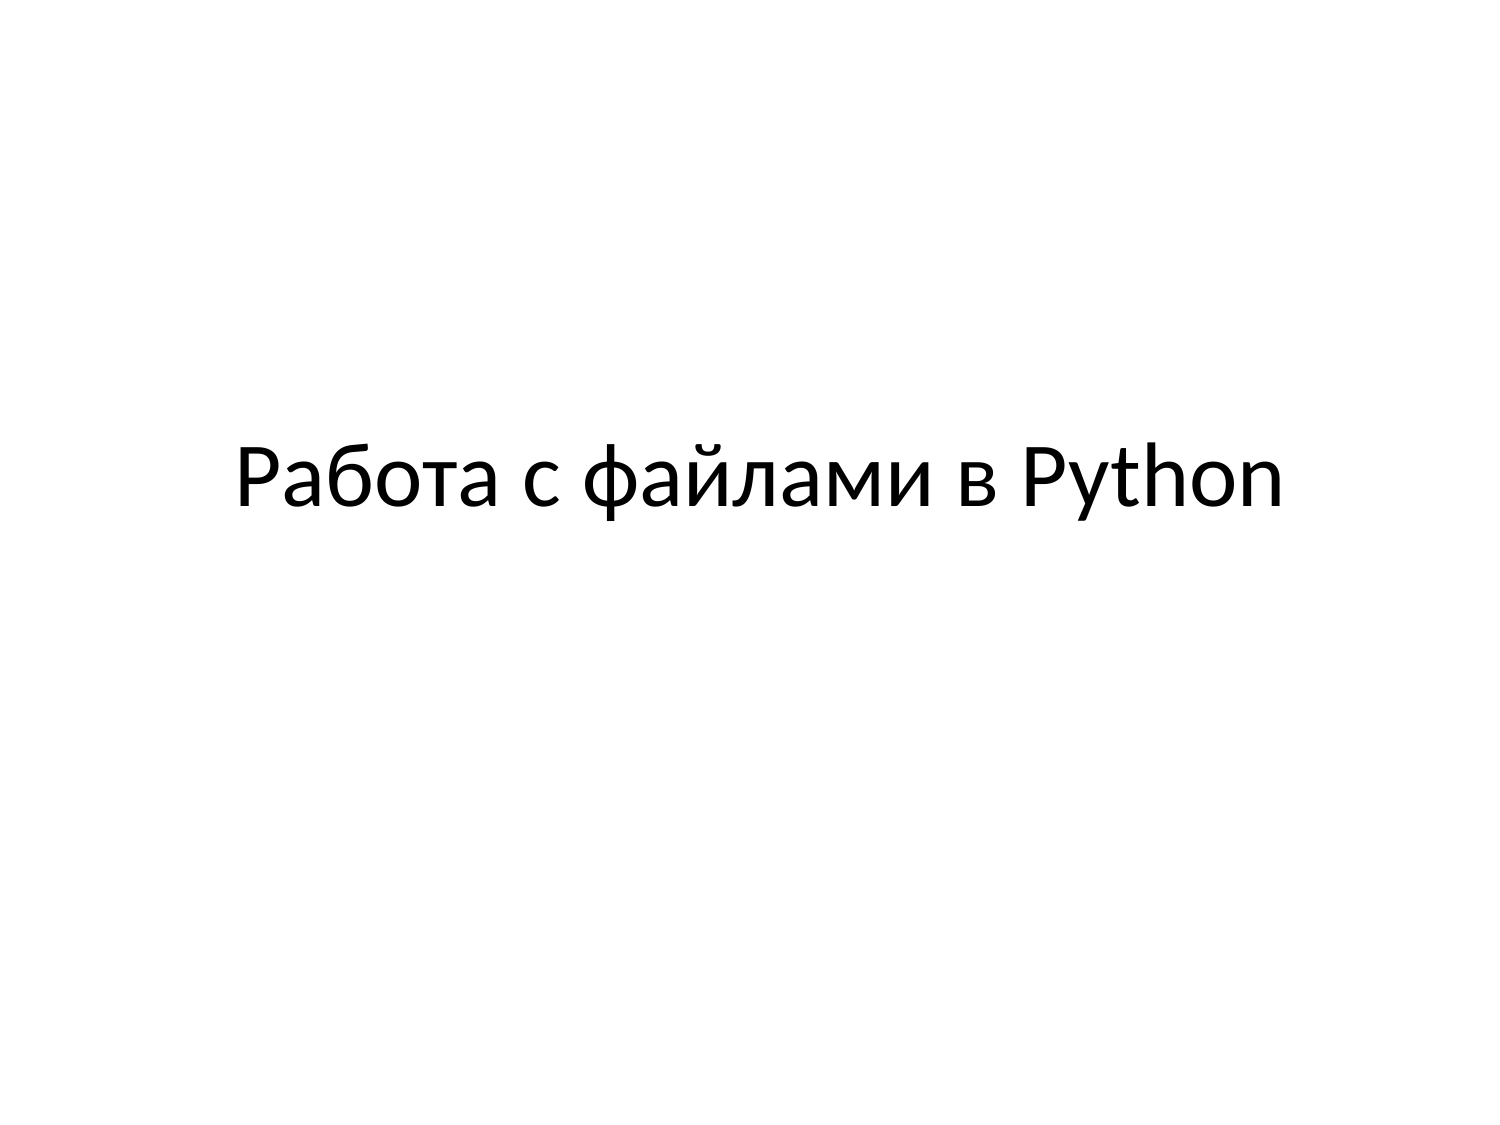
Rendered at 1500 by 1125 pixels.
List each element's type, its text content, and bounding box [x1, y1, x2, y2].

title Работа с файлами в Python [112, 349, 1388, 591]
